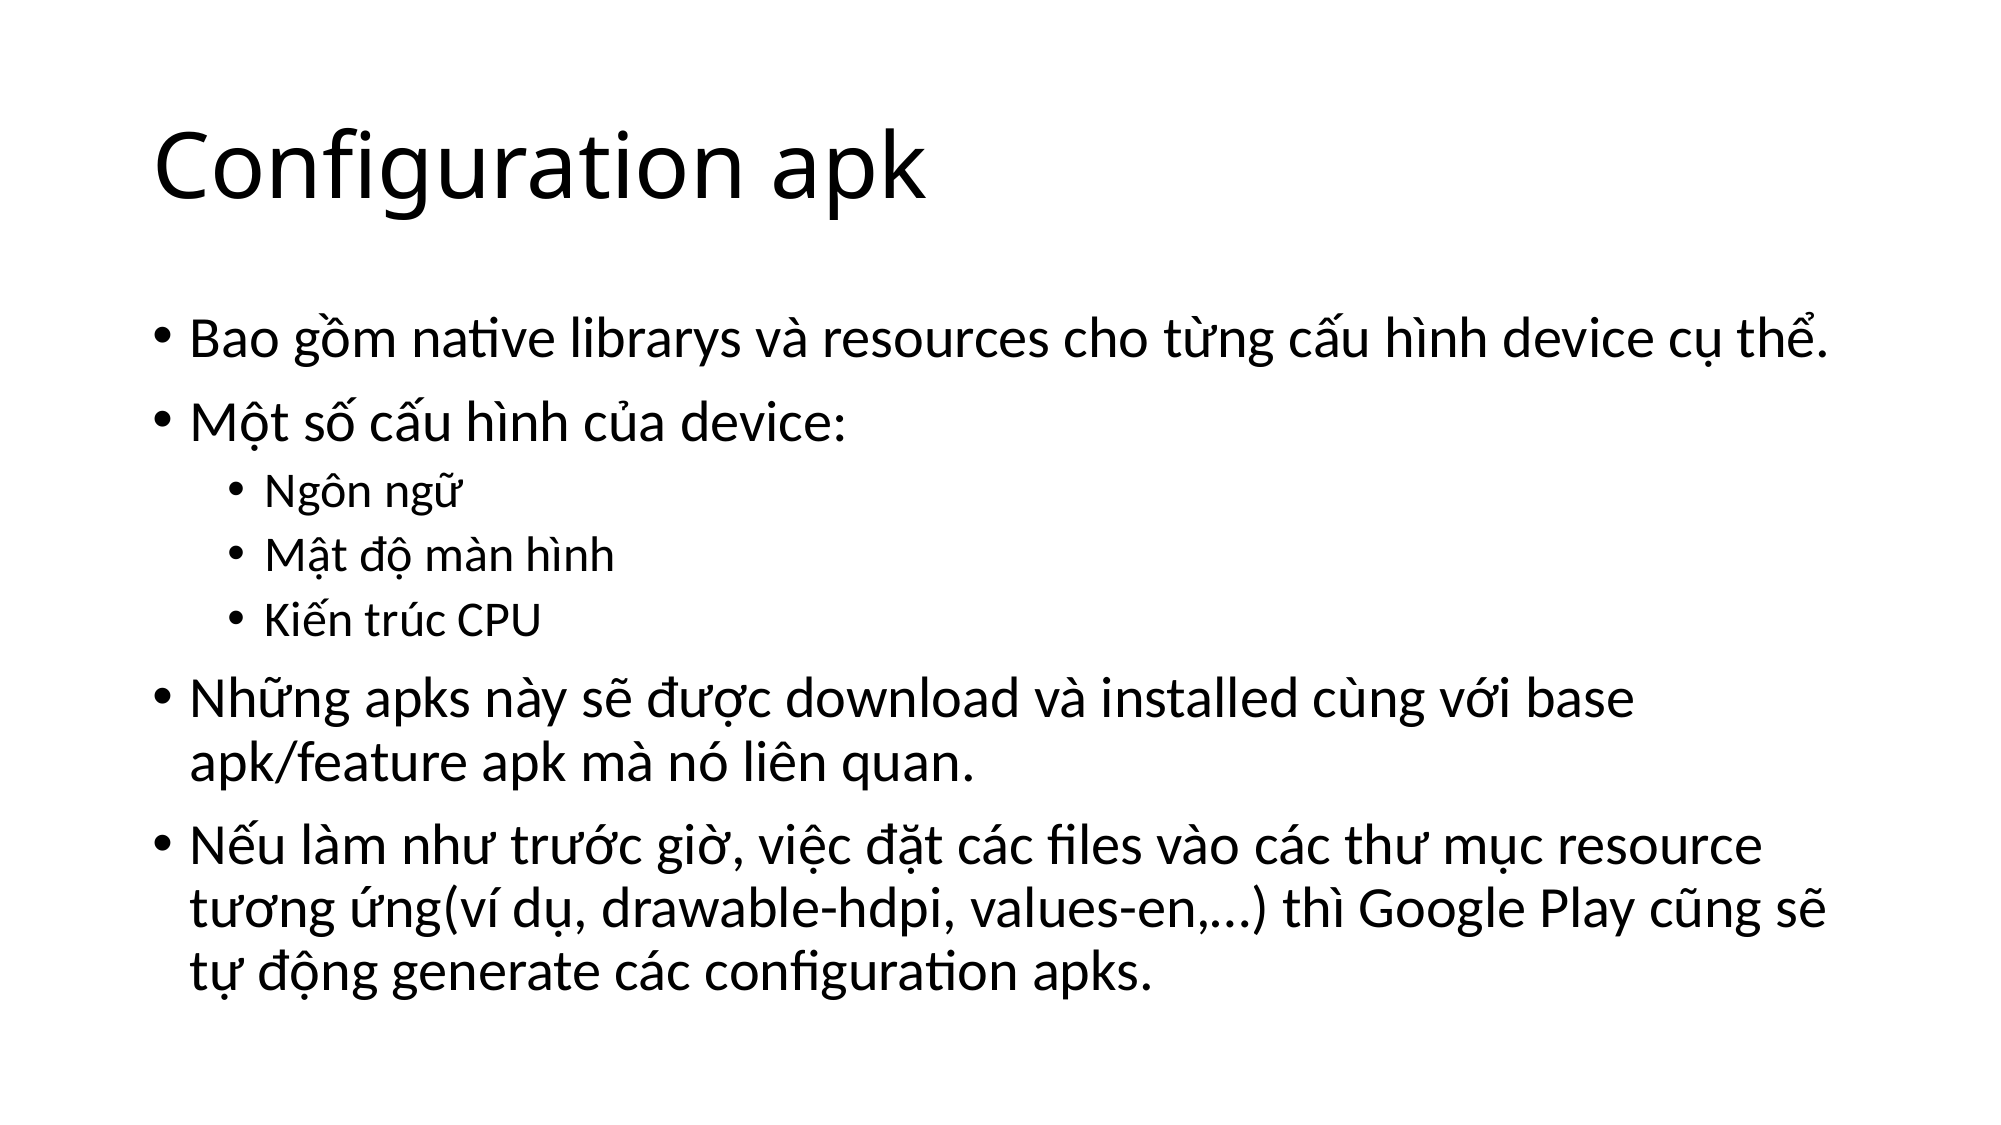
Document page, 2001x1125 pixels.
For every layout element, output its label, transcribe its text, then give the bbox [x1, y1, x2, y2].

title Configuration apk [137, 59, 1863, 278]
list Bao gồm native librarys và resources cho từng cấu hình device cụ thể. Một số cấu hình của device: Ngôn ngữ Mật độ màn hình Kiến trúc CPU Những apks này sẽ được download và installed cùng với base apk/feature apk mà nó liên quan. Nếu làm như trước giờ, việc đặt các files vào các thư mục resource tương ứng(ví dụ, drawable-hdpi, values-en,…) thì Google Play cũng sẽ tự động generate các configuration apks. [137, 299, 1863, 1014]
